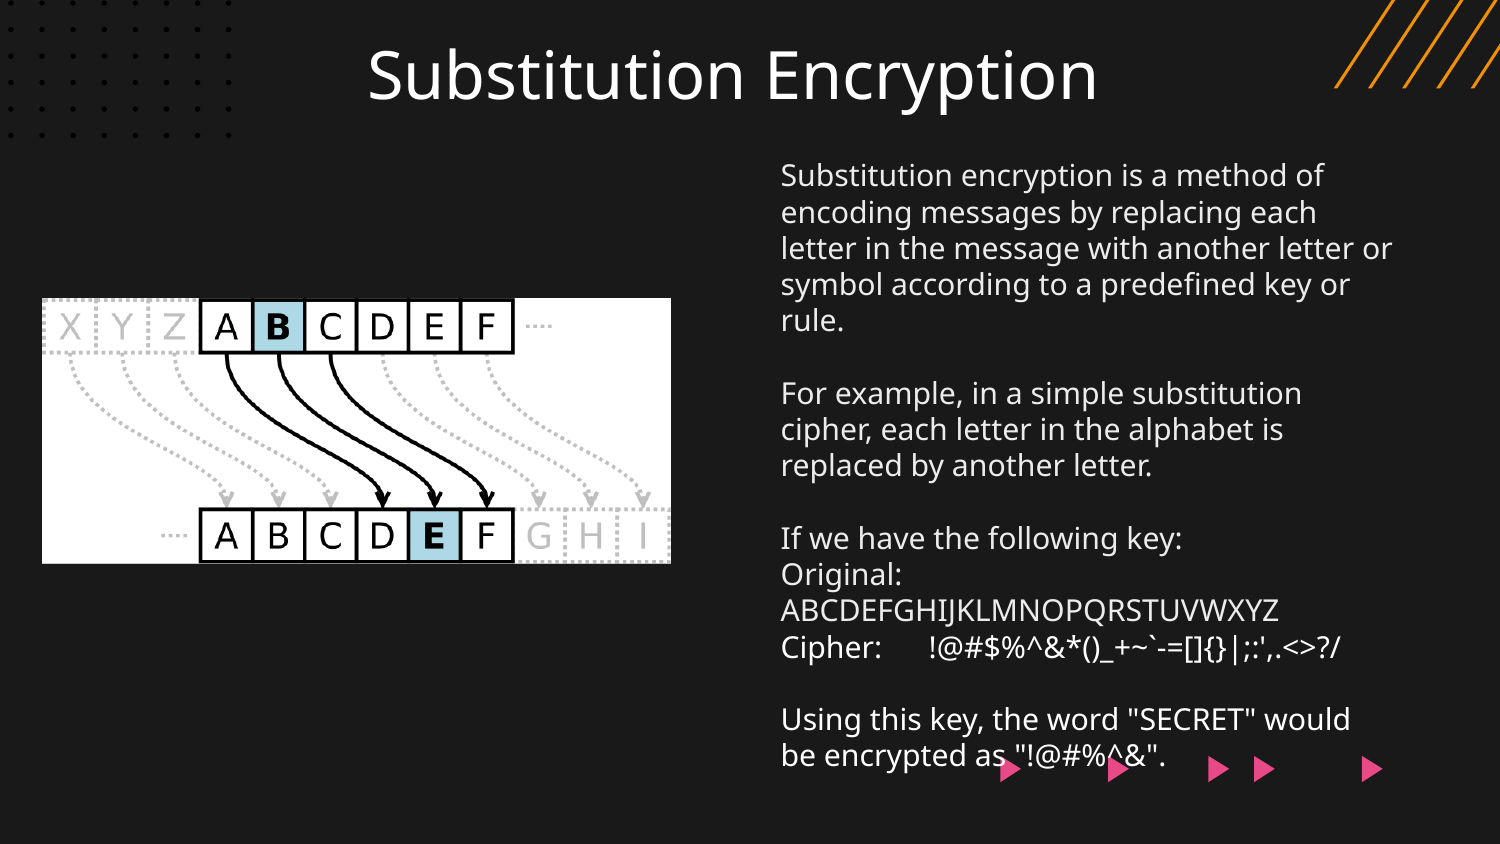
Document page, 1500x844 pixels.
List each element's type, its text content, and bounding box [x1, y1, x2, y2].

title Substitution Encryption [101, 33, 1366, 112]
text_box Substitution encryption is a method of encoding messages by replacing each letter in the message with another letter or symbol according to a predefined key or rule. For example, in a simple substitution cipher, each letter in the alphabet is replaced by another letter. If we have the following key: Original: ABCDEFGHIJKLMNOPQRSTUVWXYZ Cipher: !@#$%^&*()_+~`-=[]{}|;:',.<>?/ Using this key, the word "SECRET" would be encrypted as "!@#%^&". [765, 149, 1409, 781]
picture [41, 298, 671, 564]
